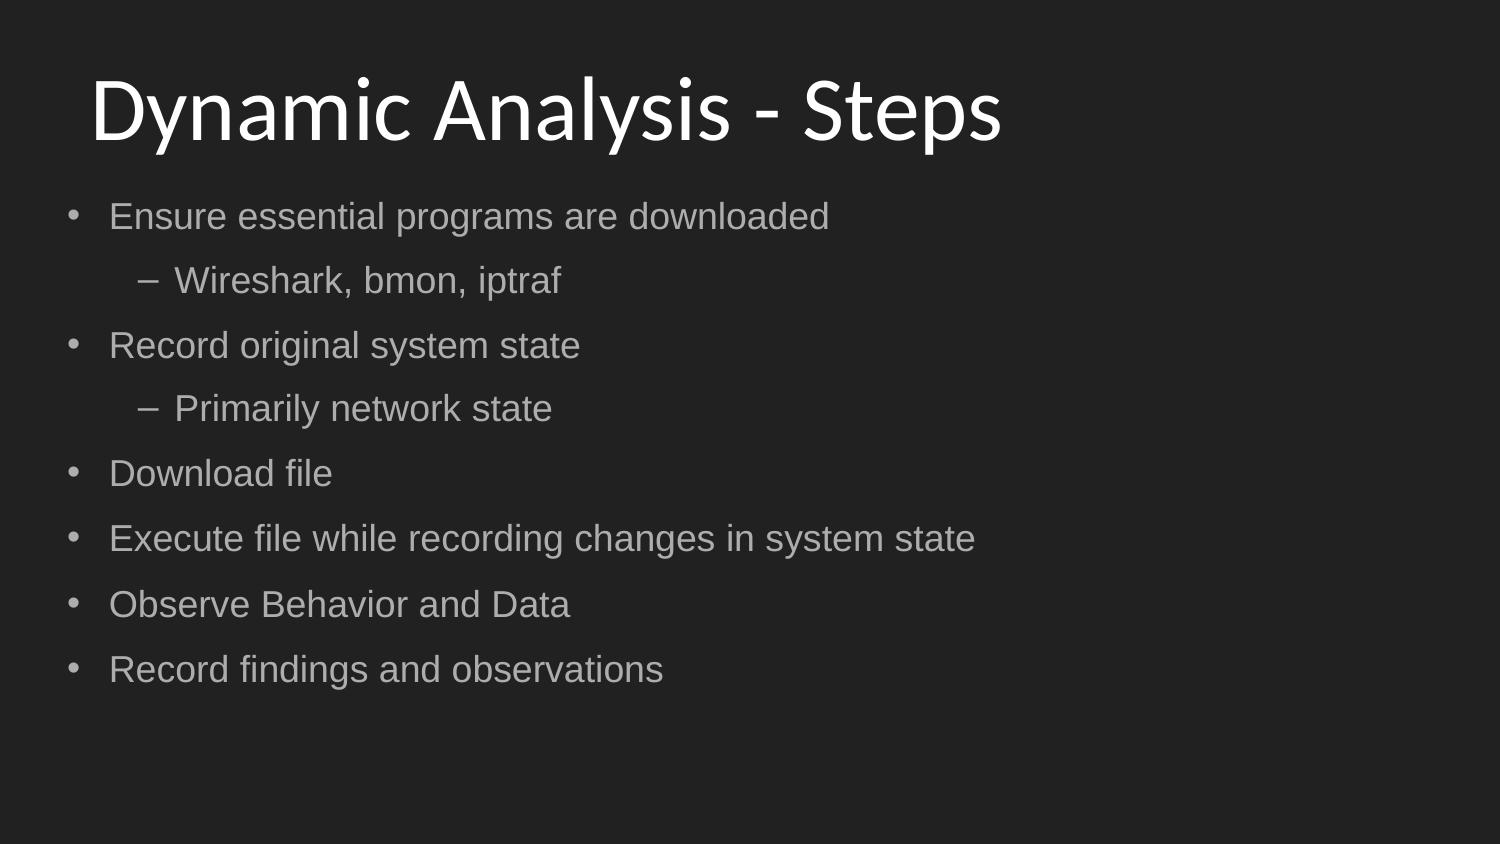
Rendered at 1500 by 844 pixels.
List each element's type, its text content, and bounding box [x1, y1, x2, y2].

list Ensure essential programs are downloaded Wireshark, bmon, iptraf Record original system state Primarily network state Download file Execute file while recording changes in system state Observe Behavior and Data Record findings and observations [37, 178, 1463, 816]
title Dynamic Analysis - Steps [75, 33, 1425, 175]
